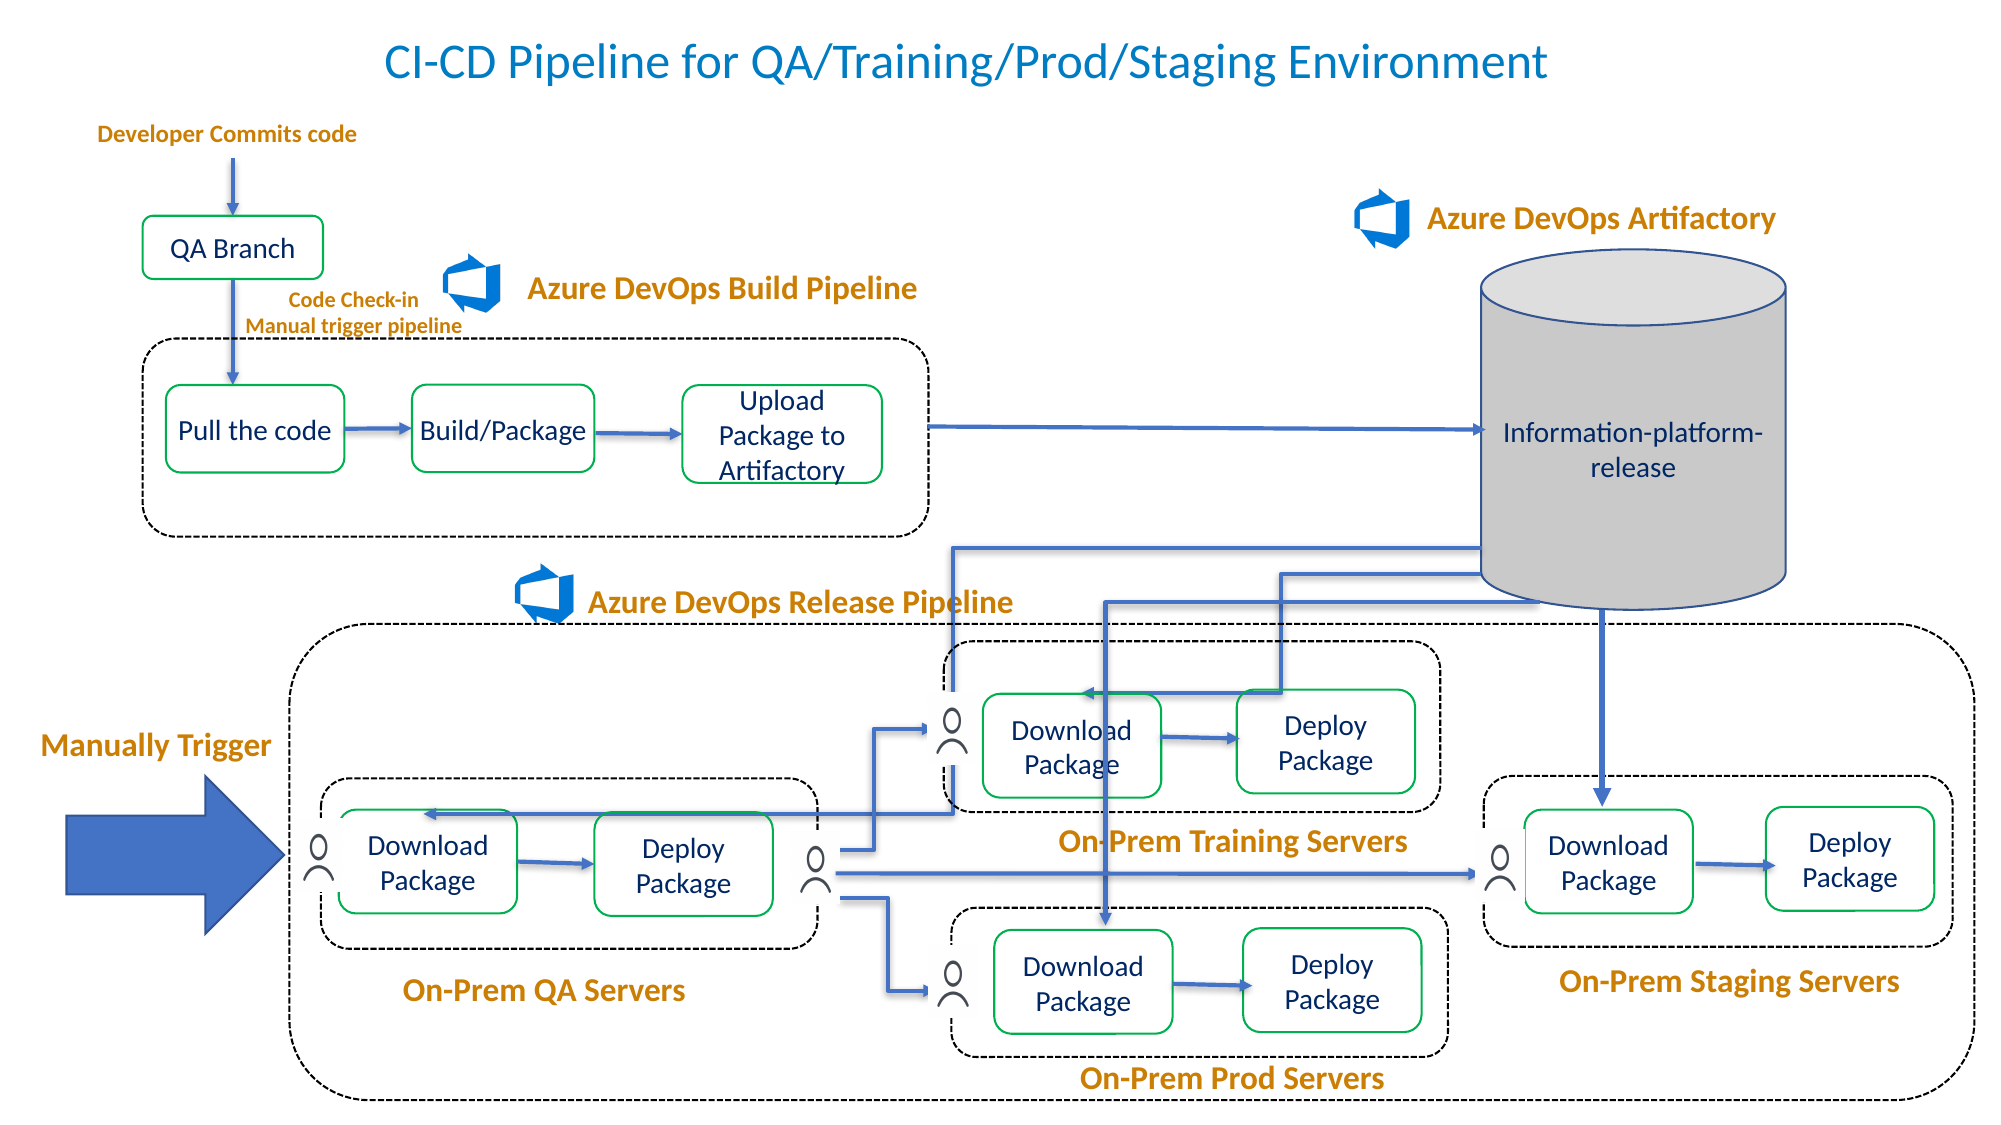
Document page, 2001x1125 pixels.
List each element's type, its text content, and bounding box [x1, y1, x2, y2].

picture [1475, 829, 1525, 902]
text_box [0, 27, 1975, 1108]
text_box On-Prem Staging Servers [1975, 949, 1986, 1010]
picture [928, 945, 978, 1018]
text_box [1105, 602, 1540, 926]
